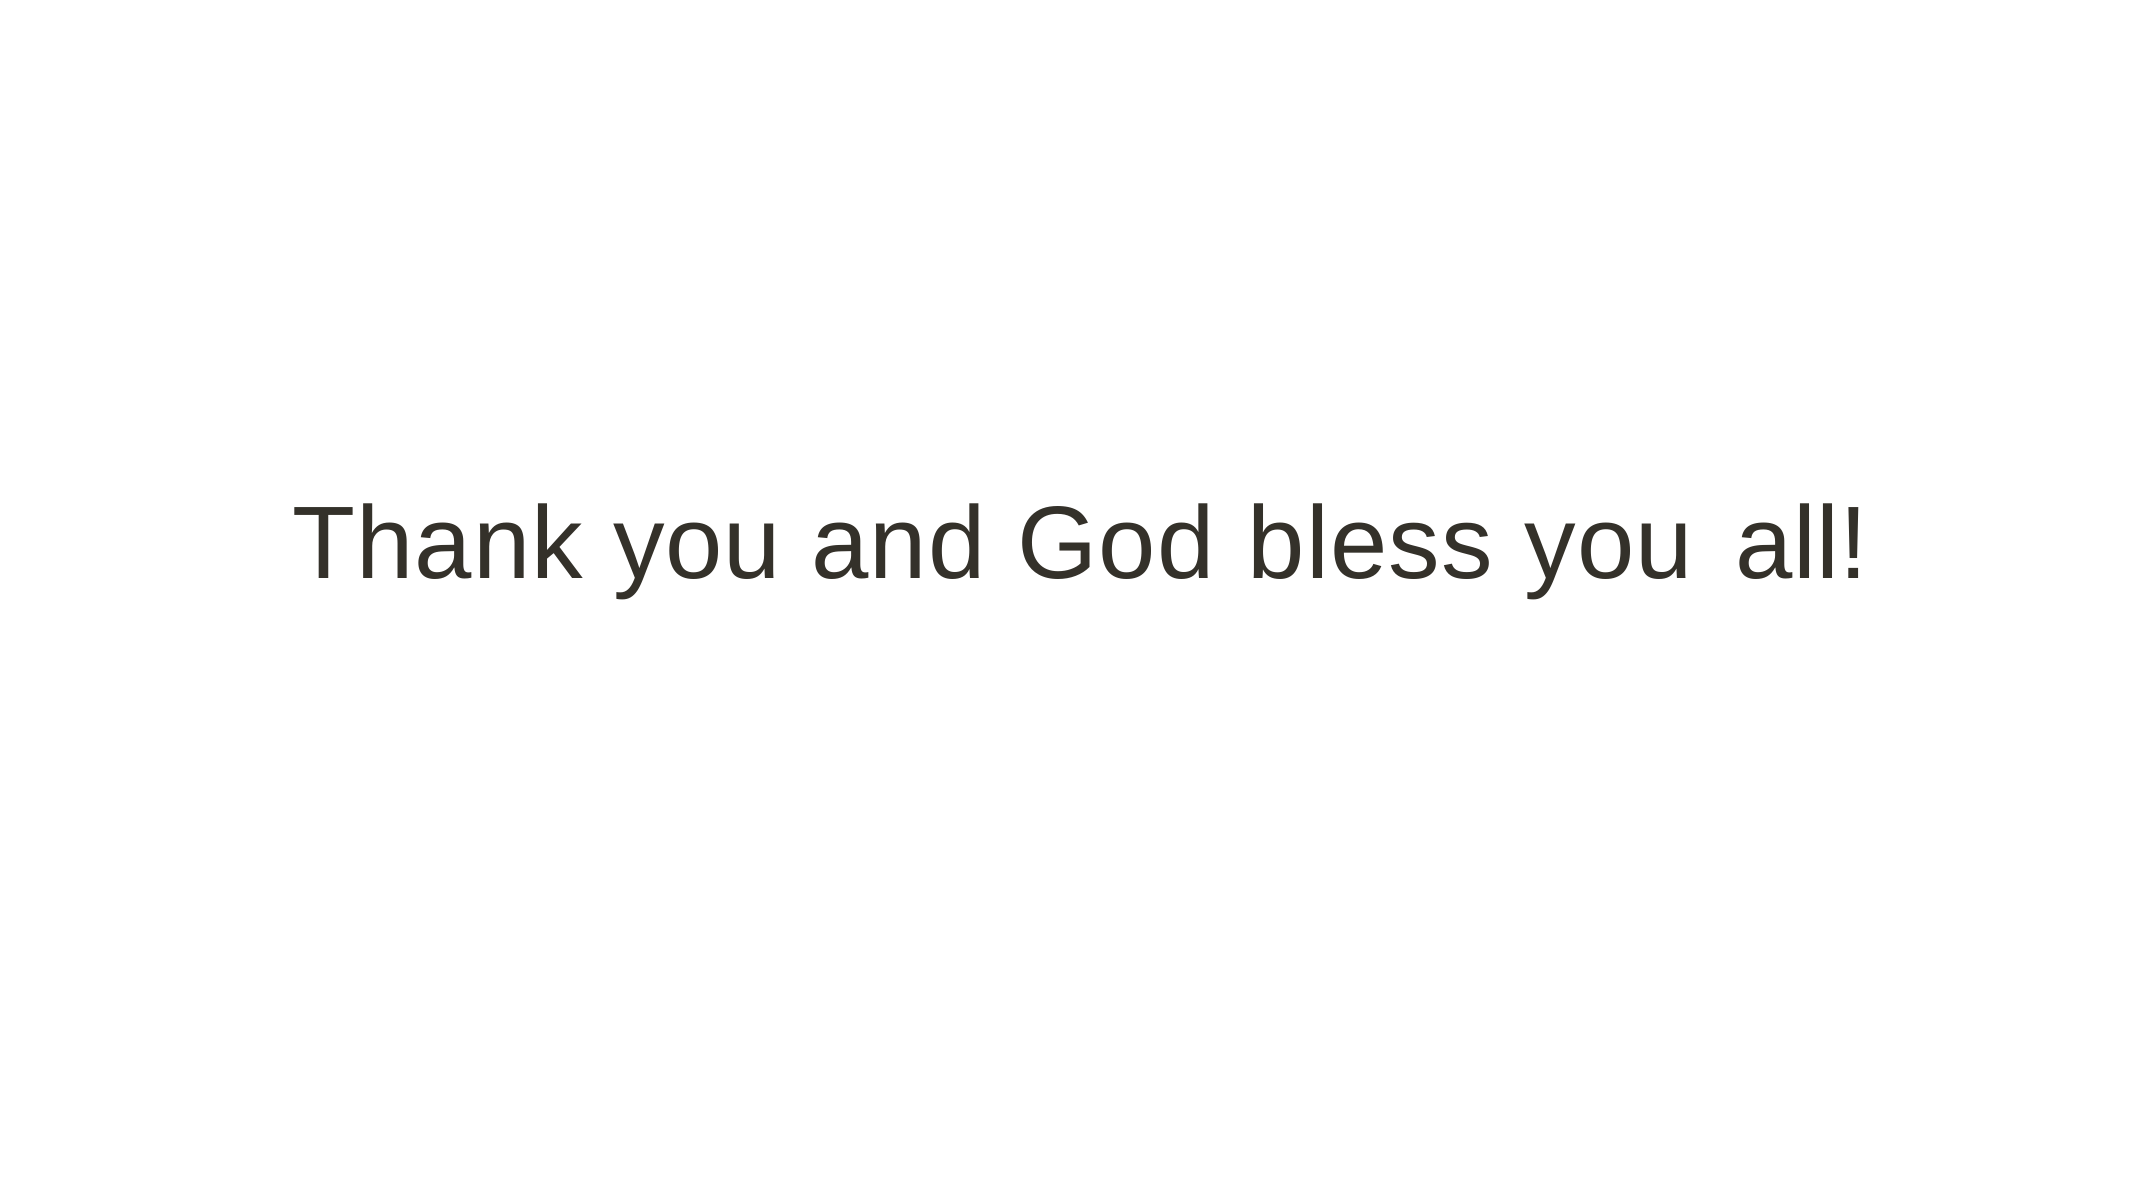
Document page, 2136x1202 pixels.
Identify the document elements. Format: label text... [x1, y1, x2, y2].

text_box Thank you and God bless you all! [292, 475, 1878, 599]
